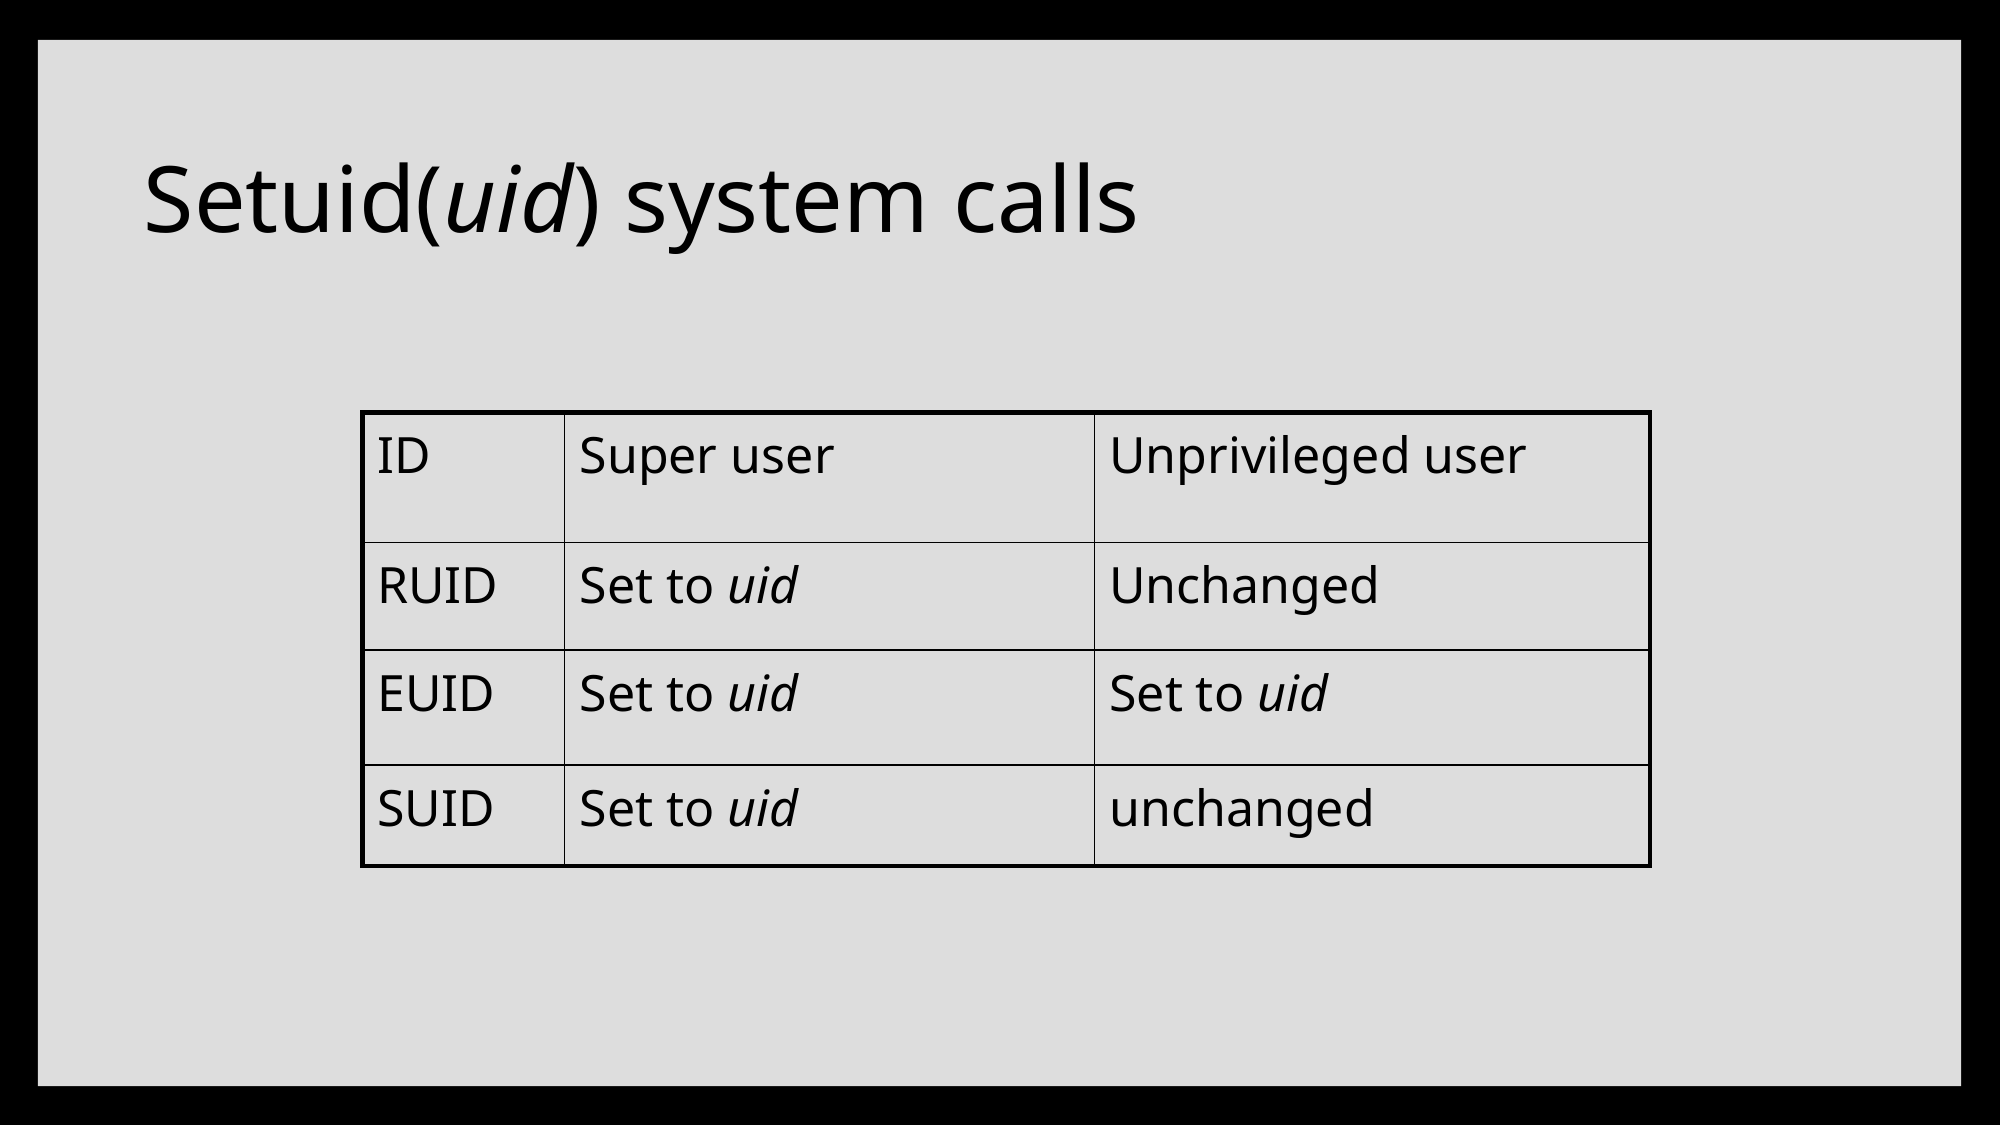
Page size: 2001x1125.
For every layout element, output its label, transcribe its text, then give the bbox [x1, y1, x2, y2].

table_cell Unchanged [1095, 543, 1648, 649]
table_cell Set to uid [565, 543, 1094, 649]
table_cell unchanged [1095, 766, 1648, 864]
table_header Super user [565, 415, 1094, 542]
table_cell EUID [365, 651, 564, 764]
title Setuid(uid) system calls [128, 127, 1829, 278]
table_cell Set to uid [565, 651, 1094, 764]
table_cell Set to uid [565, 766, 1094, 864]
table_cell SUID [365, 766, 564, 864]
table_header Unprivileged user [1095, 415, 1648, 542]
table_header ID [365, 415, 564, 542]
table_cell RUID [365, 543, 564, 649]
table_cell Set to uid [1095, 651, 1648, 764]
